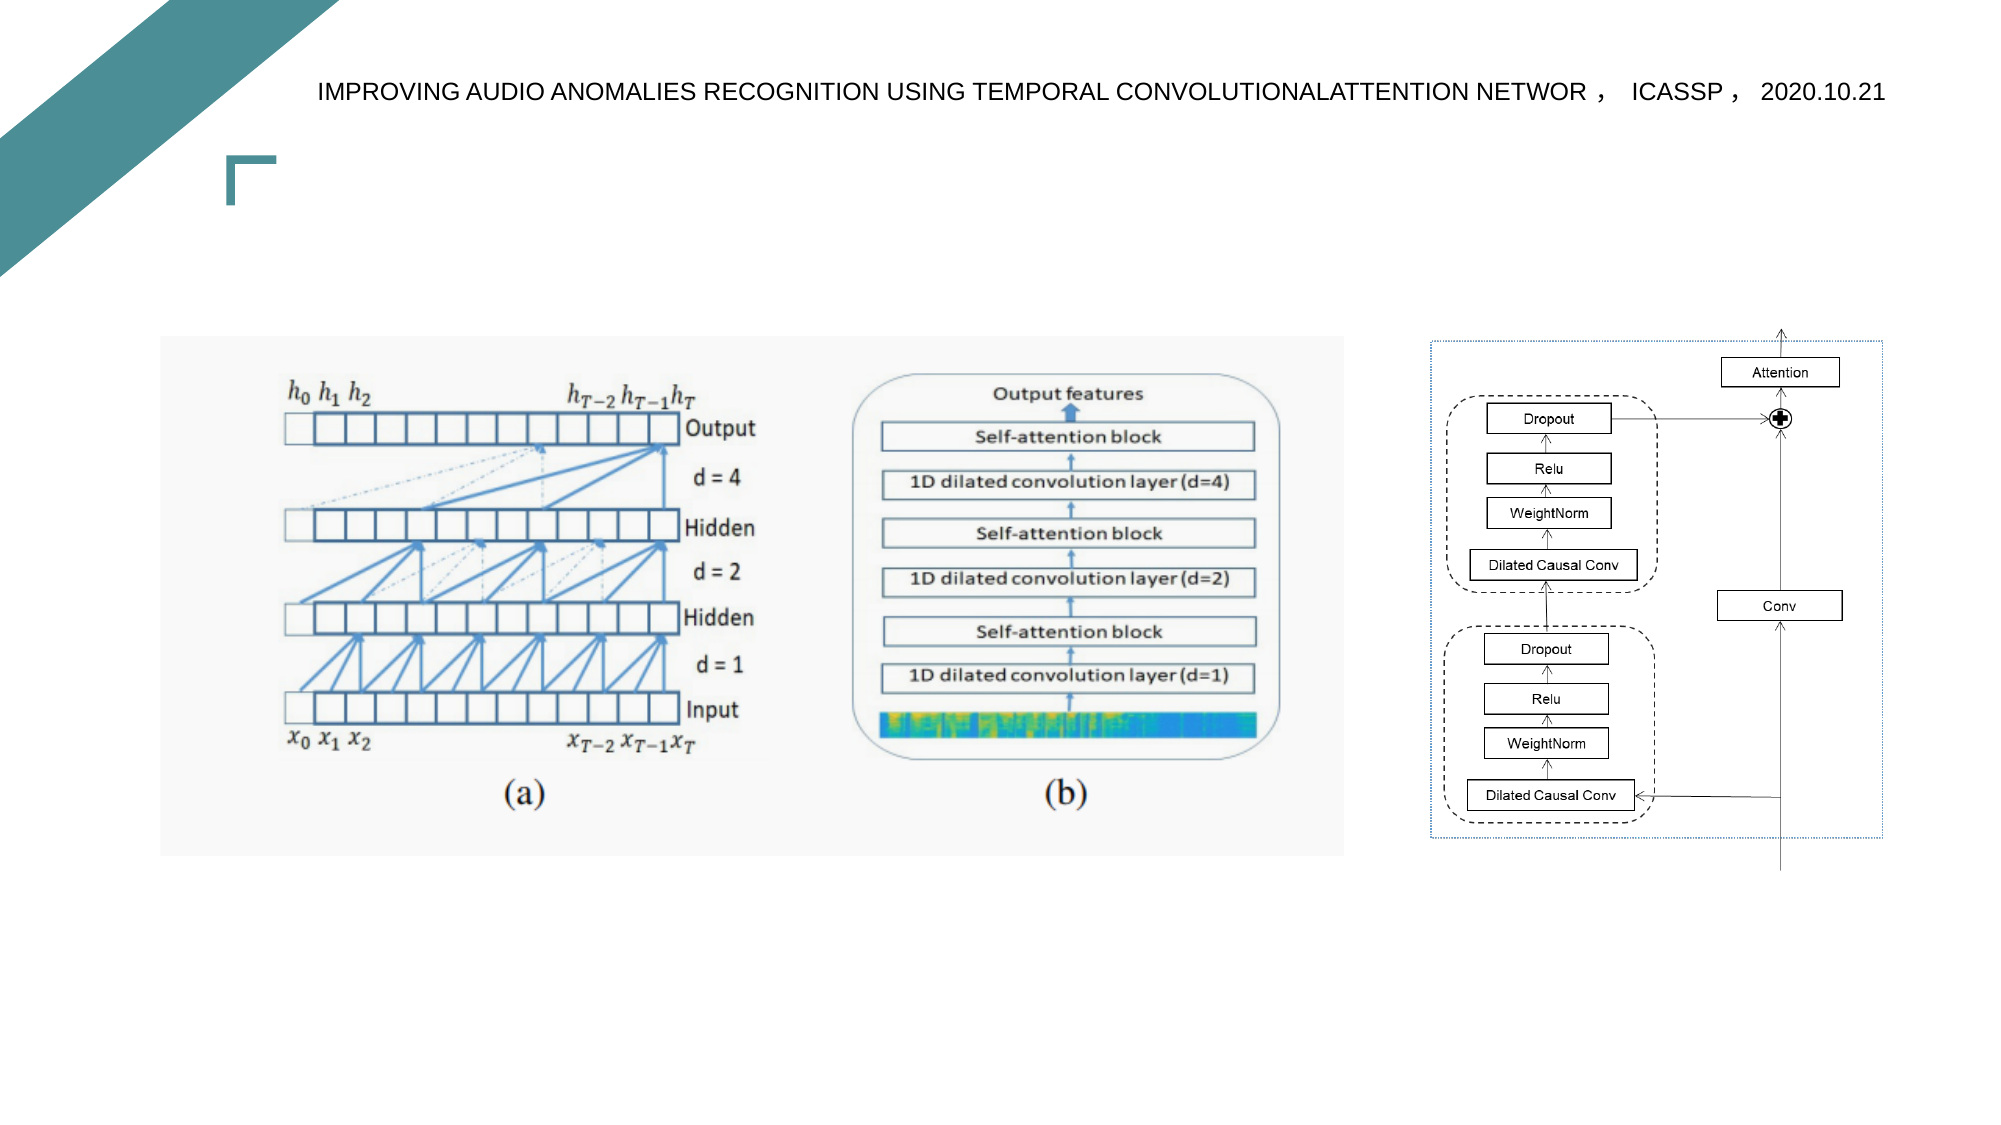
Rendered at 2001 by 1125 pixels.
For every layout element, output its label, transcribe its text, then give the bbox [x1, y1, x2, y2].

picture [160, 336, 1344, 856]
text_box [276, 40, 1107, 156]
text_box IMPROVING AUDIO ANOMALIES RECOGNITION USING TEMPORAL CONVOLUTIONALATTENTION NETWOR， ICASSP，2020.10.21 [1107, 68, 1916, 113]
picture [1430, 321, 1883, 872]
text_box [225, 154, 277, 206]
